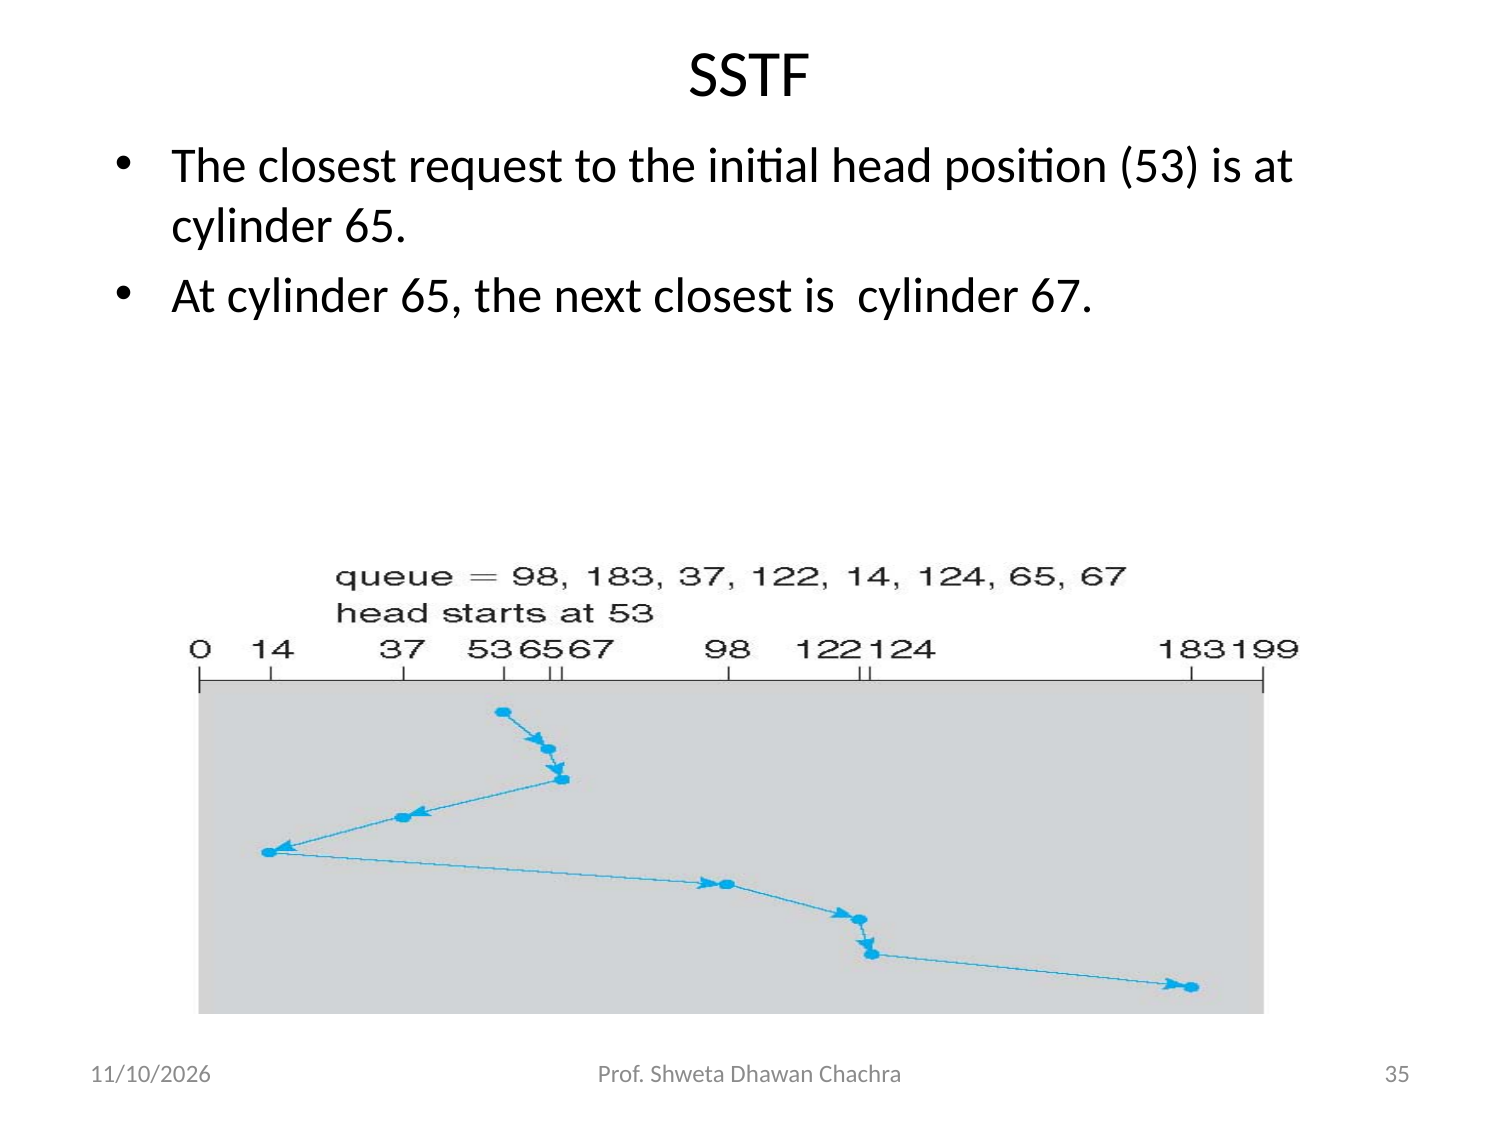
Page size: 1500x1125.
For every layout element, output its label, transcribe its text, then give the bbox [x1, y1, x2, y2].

title SSTF [75, 23, 1425, 118]
footer Prof. Shweta Dhawan Chachra [512, 1042, 988, 1103]
list The closest request to the initial head position (53) is at cylinder 65. At cylinder 65, the next closest is cylinder 67. [99, 125, 1400, 869]
picture [187, 562, 1301, 1015]
slide_number 35 [1074, 1042, 1425, 1103]
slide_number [75, 1042, 425, 1103]
